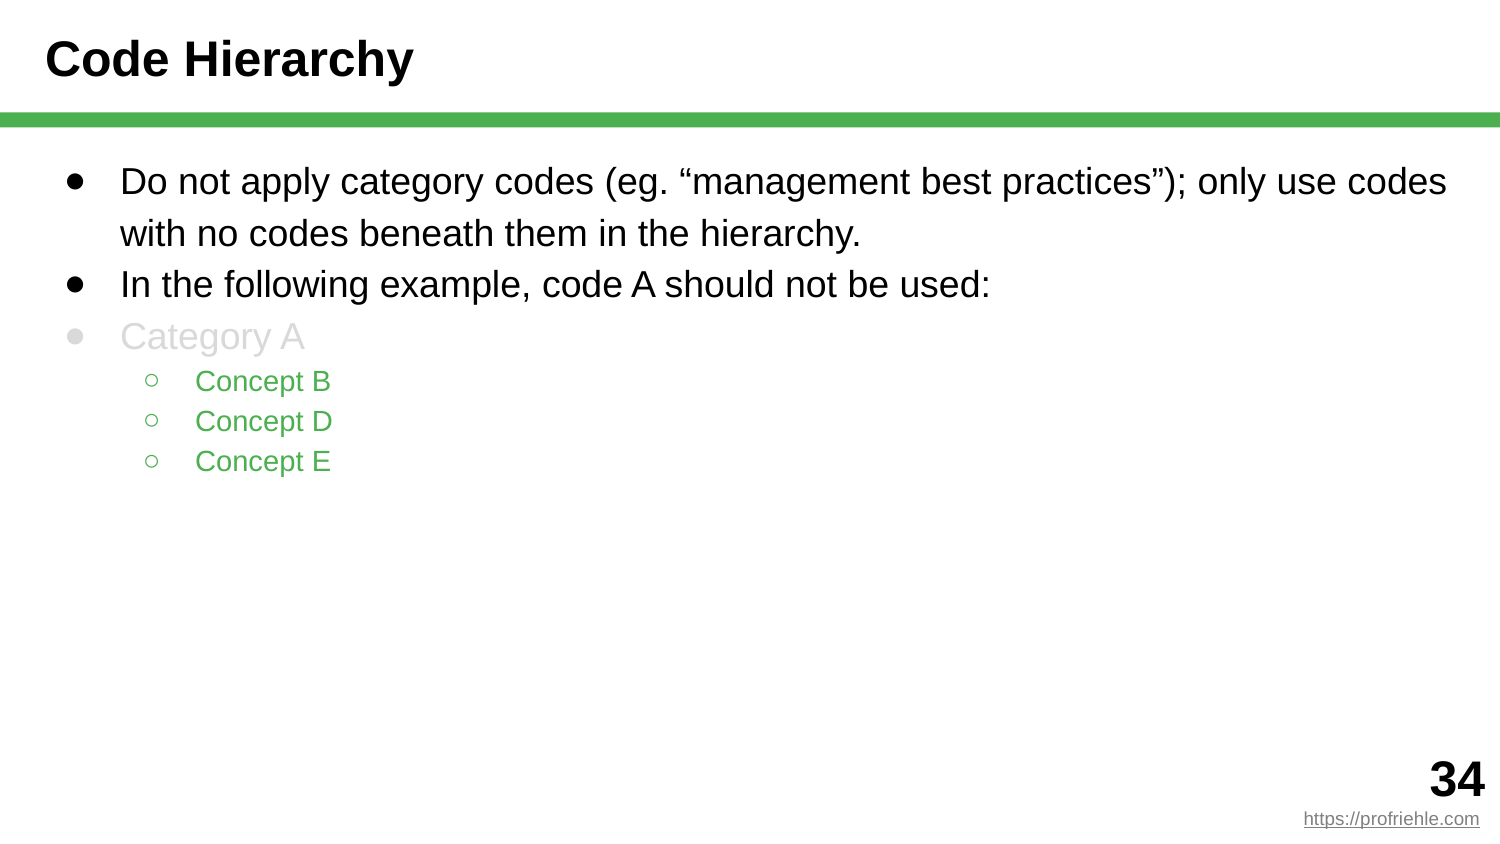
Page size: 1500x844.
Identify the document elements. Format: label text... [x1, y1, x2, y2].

list Do not apply category codes (eg. “management best practices”); only use codes with no codes beneath them in the hierarchy. In the following example, code A should not be used: Category A Concept B Concept D Concept E [45, 150, 1455, 825]
title Code Hierarchy [0, 0, 1500, 113]
slide_number ‹#› https://profriehle.com [1200, 724, 1500, 844]
